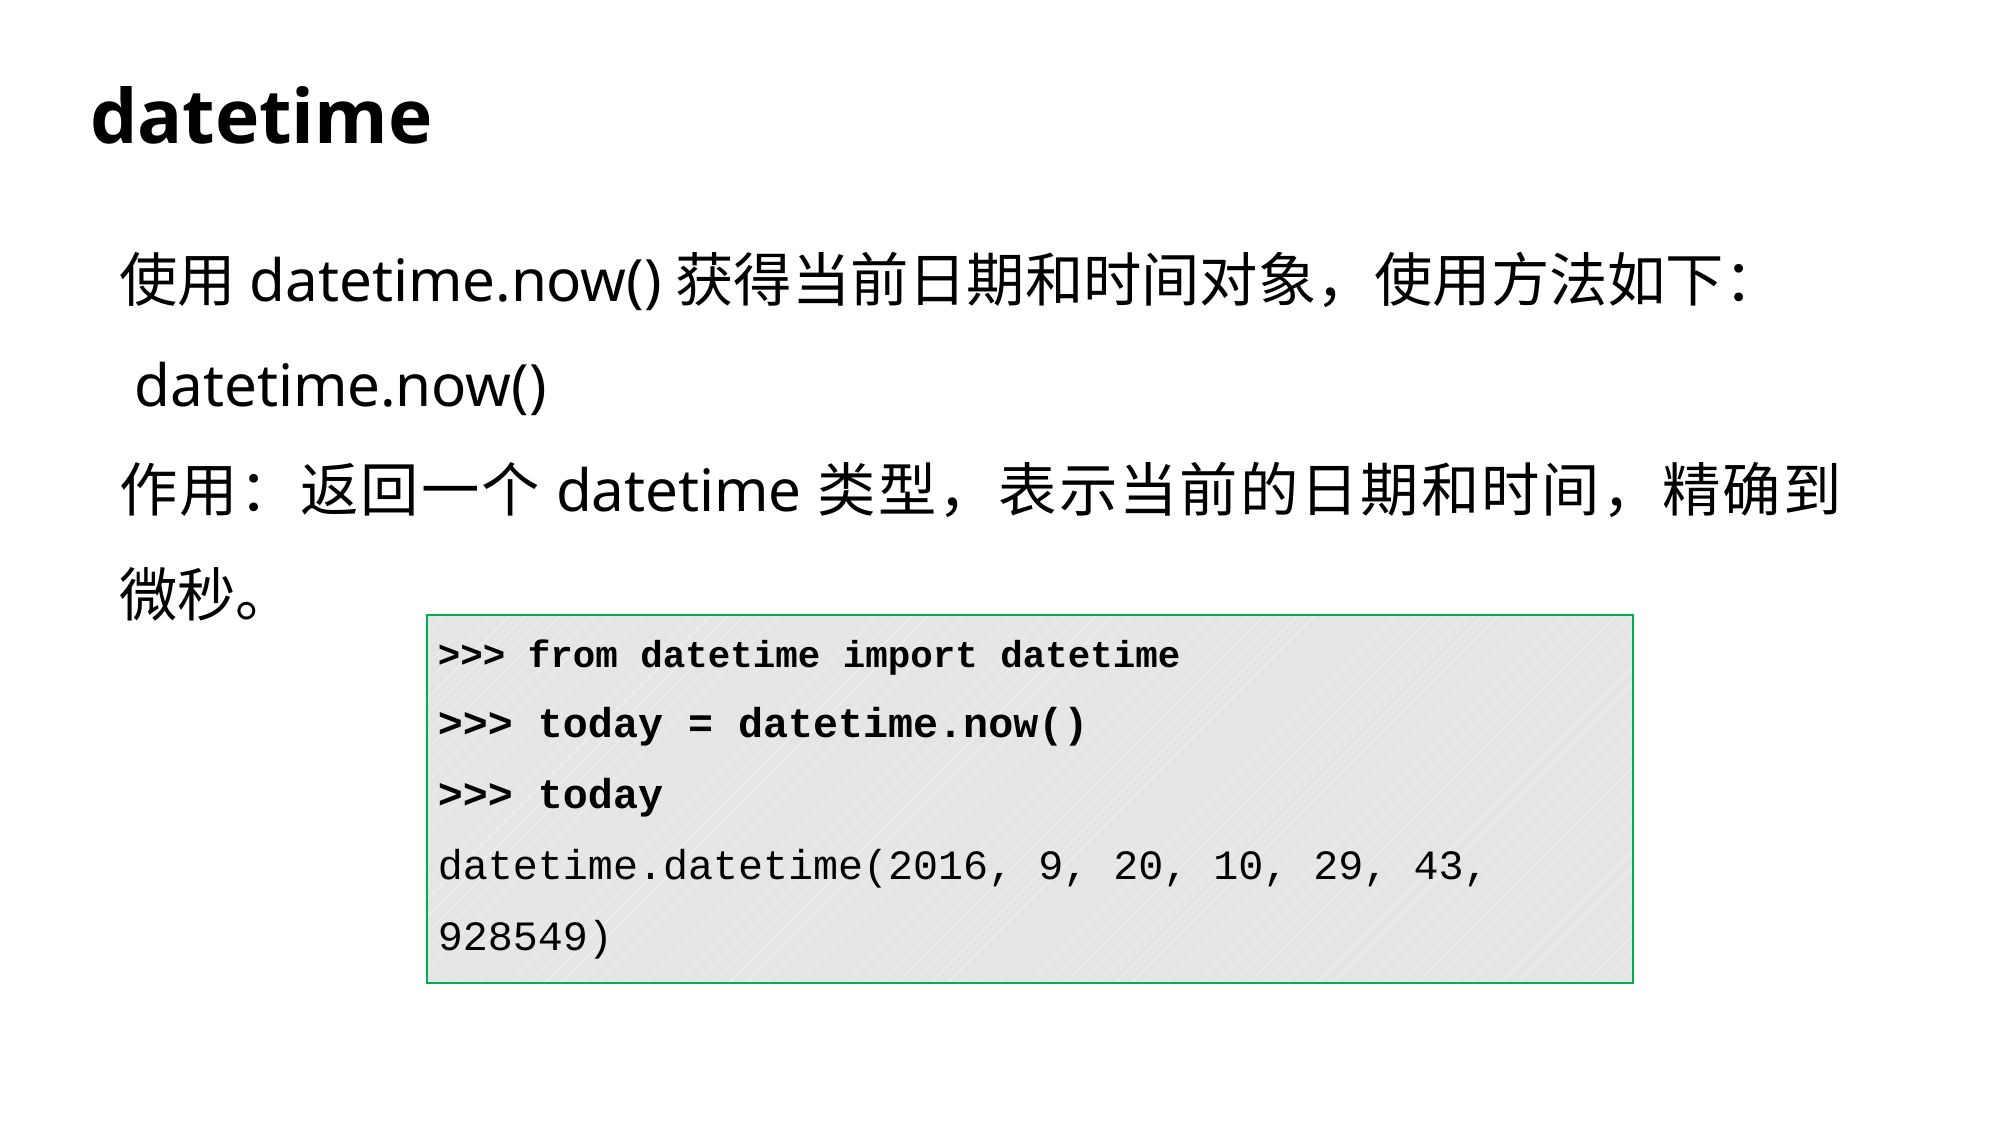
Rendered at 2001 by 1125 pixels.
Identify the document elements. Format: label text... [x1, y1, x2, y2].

table_header >>> from datetime import datetime >>> today = datetime.now() >>> today datetime.datetime(2016, 9, 20, 10, 29, 43, 928549) [428, 616, 1632, 982]
text_box 使用datetime.now()获得当前日期和时间对象，使用方法如下： datetime.now() 作用：返回一个datetime类型，表示当前的日期和时间，精确到微秒。 [104, 200, 1857, 636]
title datetime [75, 29, 1726, 167]
